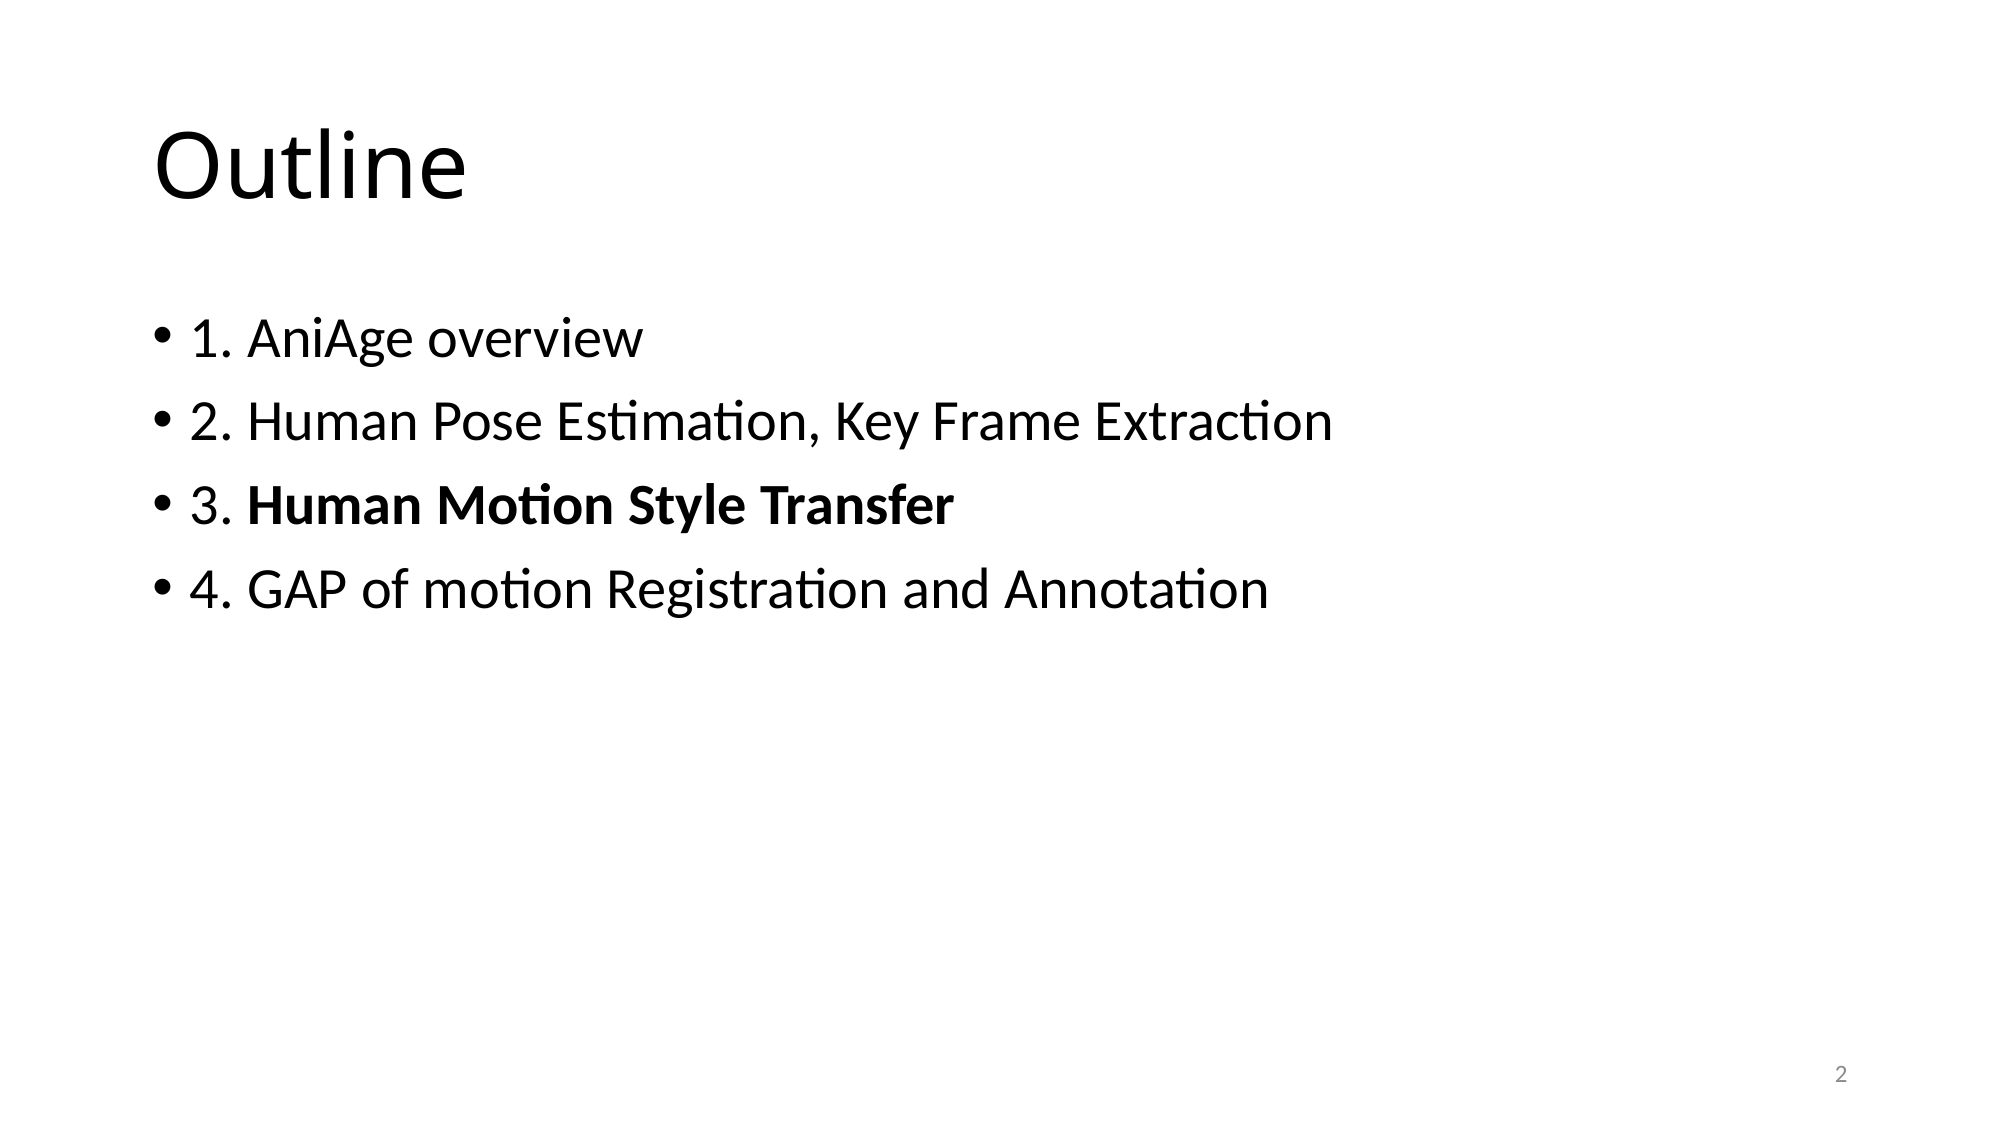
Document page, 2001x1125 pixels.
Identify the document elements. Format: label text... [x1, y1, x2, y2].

title Outline [137, 59, 1863, 278]
list 1. AniAge overview 2. Human Pose Estimation, Key Frame Extraction 3. Human Motion Style Transfer 4. GAP of motion Registration and Annotation [137, 299, 1863, 1014]
slide_number 3 [1412, 1042, 1863, 1103]
